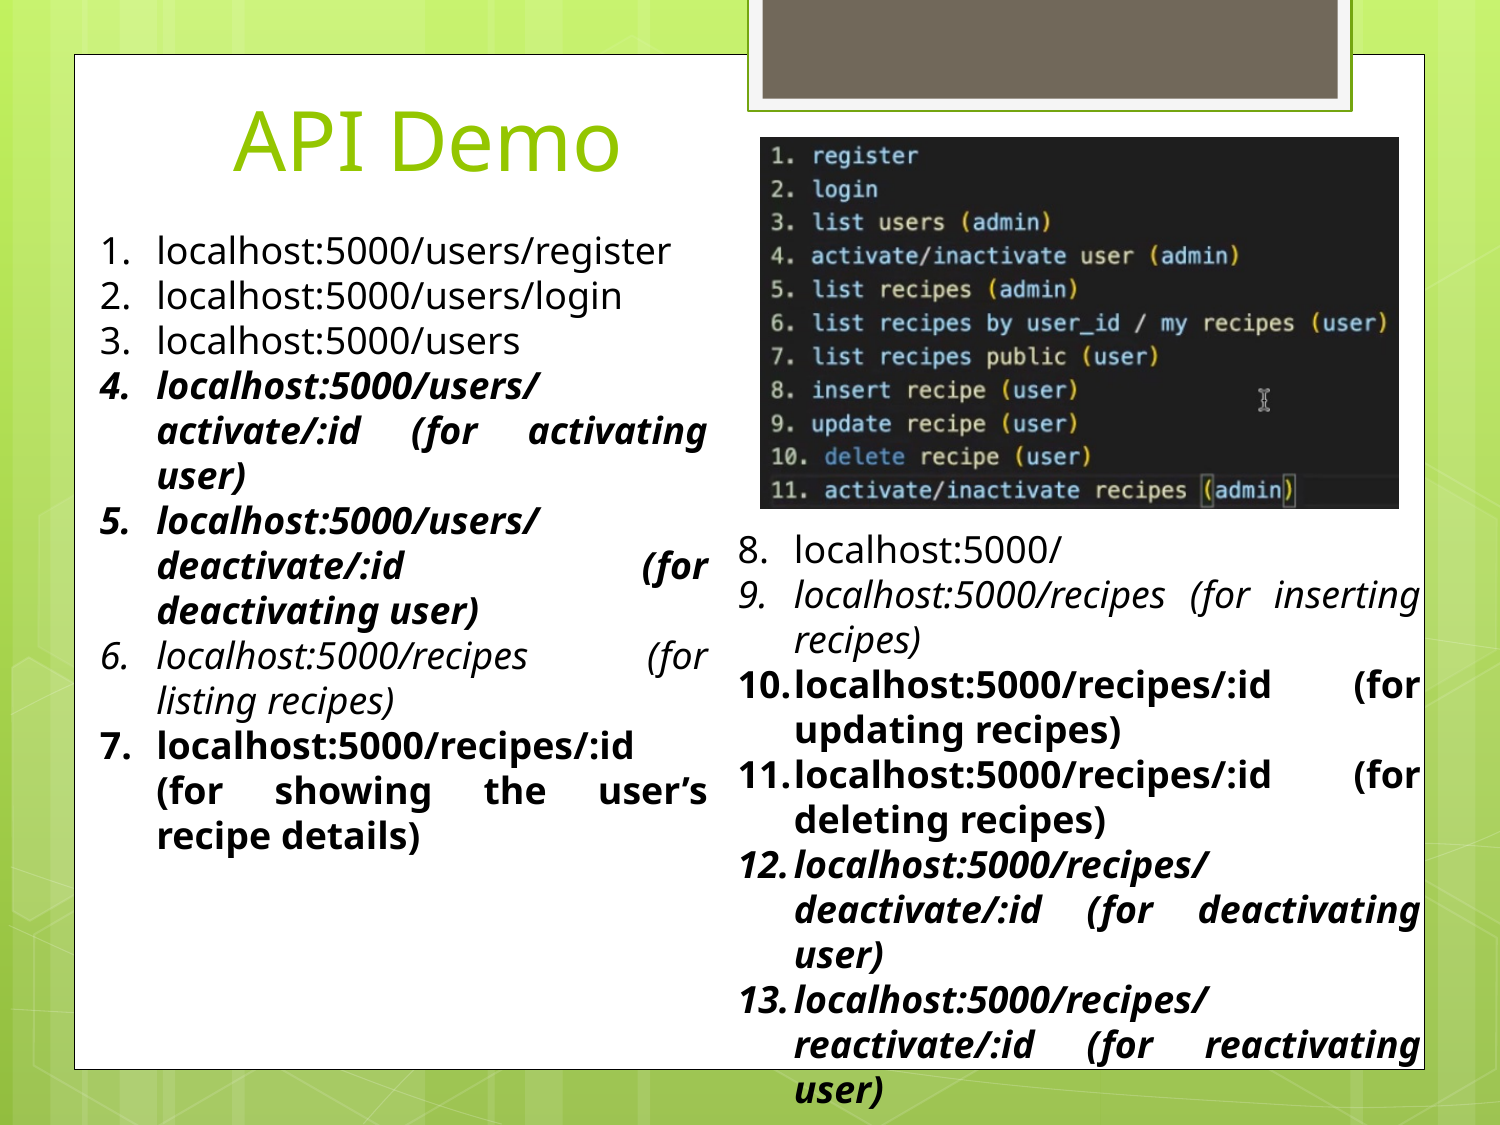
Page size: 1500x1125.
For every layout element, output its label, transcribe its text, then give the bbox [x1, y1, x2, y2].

text_box localhost:5000/ localhost:5000/recipes (for inserting recipes) localhost:5000/recipes/:id (for updating recipes) localhost:5000/recipes/:id (for deleting recipes) localhost:5000/recipes/deactivate/:id (for deactivating user) localhost:5000/recipes/reactivate/:id (for reactivating user) [722, 519, 1437, 1125]
title API Demo [0, 78, 1005, 196]
text_box localhost:5000/users/register localhost:5000/users/login localhost:5000/users localhost:5000/users/activate/:id (for activating user) localhost:5000/users/deactivate/:id (for deactivating user) localhost:5000/recipes (for listing recipes) localhost:5000/recipes/:id (for showing the user’s recipe details) [85, 219, 723, 865]
picture [760, 136, 1399, 510]
